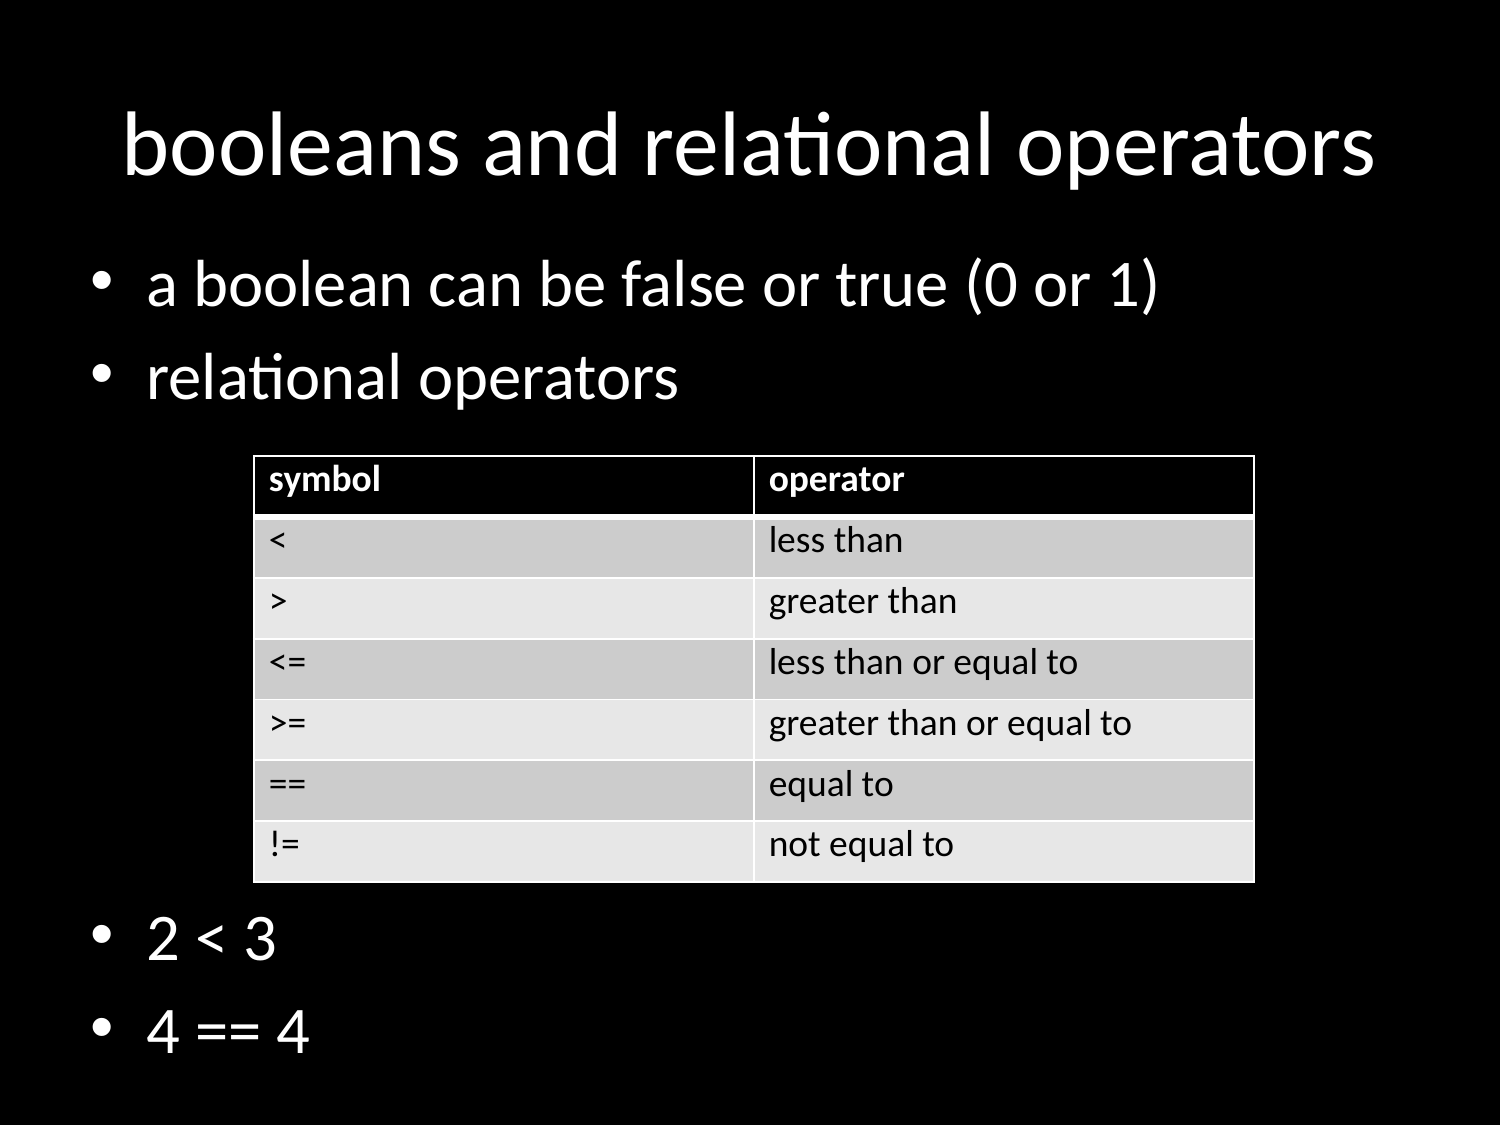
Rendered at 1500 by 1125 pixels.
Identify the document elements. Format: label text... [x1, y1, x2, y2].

table_cell >= [255, 700, 753, 759]
table_header operator [755, 457, 1253, 514]
table_cell == [255, 761, 753, 820]
table_cell > [255, 579, 753, 638]
table_cell < [255, 520, 753, 577]
table_cell less than [755, 520, 1253, 577]
table_cell less than or equal to [755, 640, 1253, 699]
table_cell equal to [755, 761, 1253, 820]
list a boolean can be false or true (0 or 1) relational operators 2 < 3 4 == 4 [75, 231, 1425, 1125]
table_cell <= [255, 640, 753, 699]
title booleans and relational operators [75, 45, 1425, 231]
table_cell greater than or equal to [755, 700, 1253, 759]
table_cell != [255, 822, 753, 881]
table_header symbol [255, 457, 753, 514]
table_cell not equal to [755, 822, 1253, 881]
table_cell greater than [755, 579, 1253, 638]
